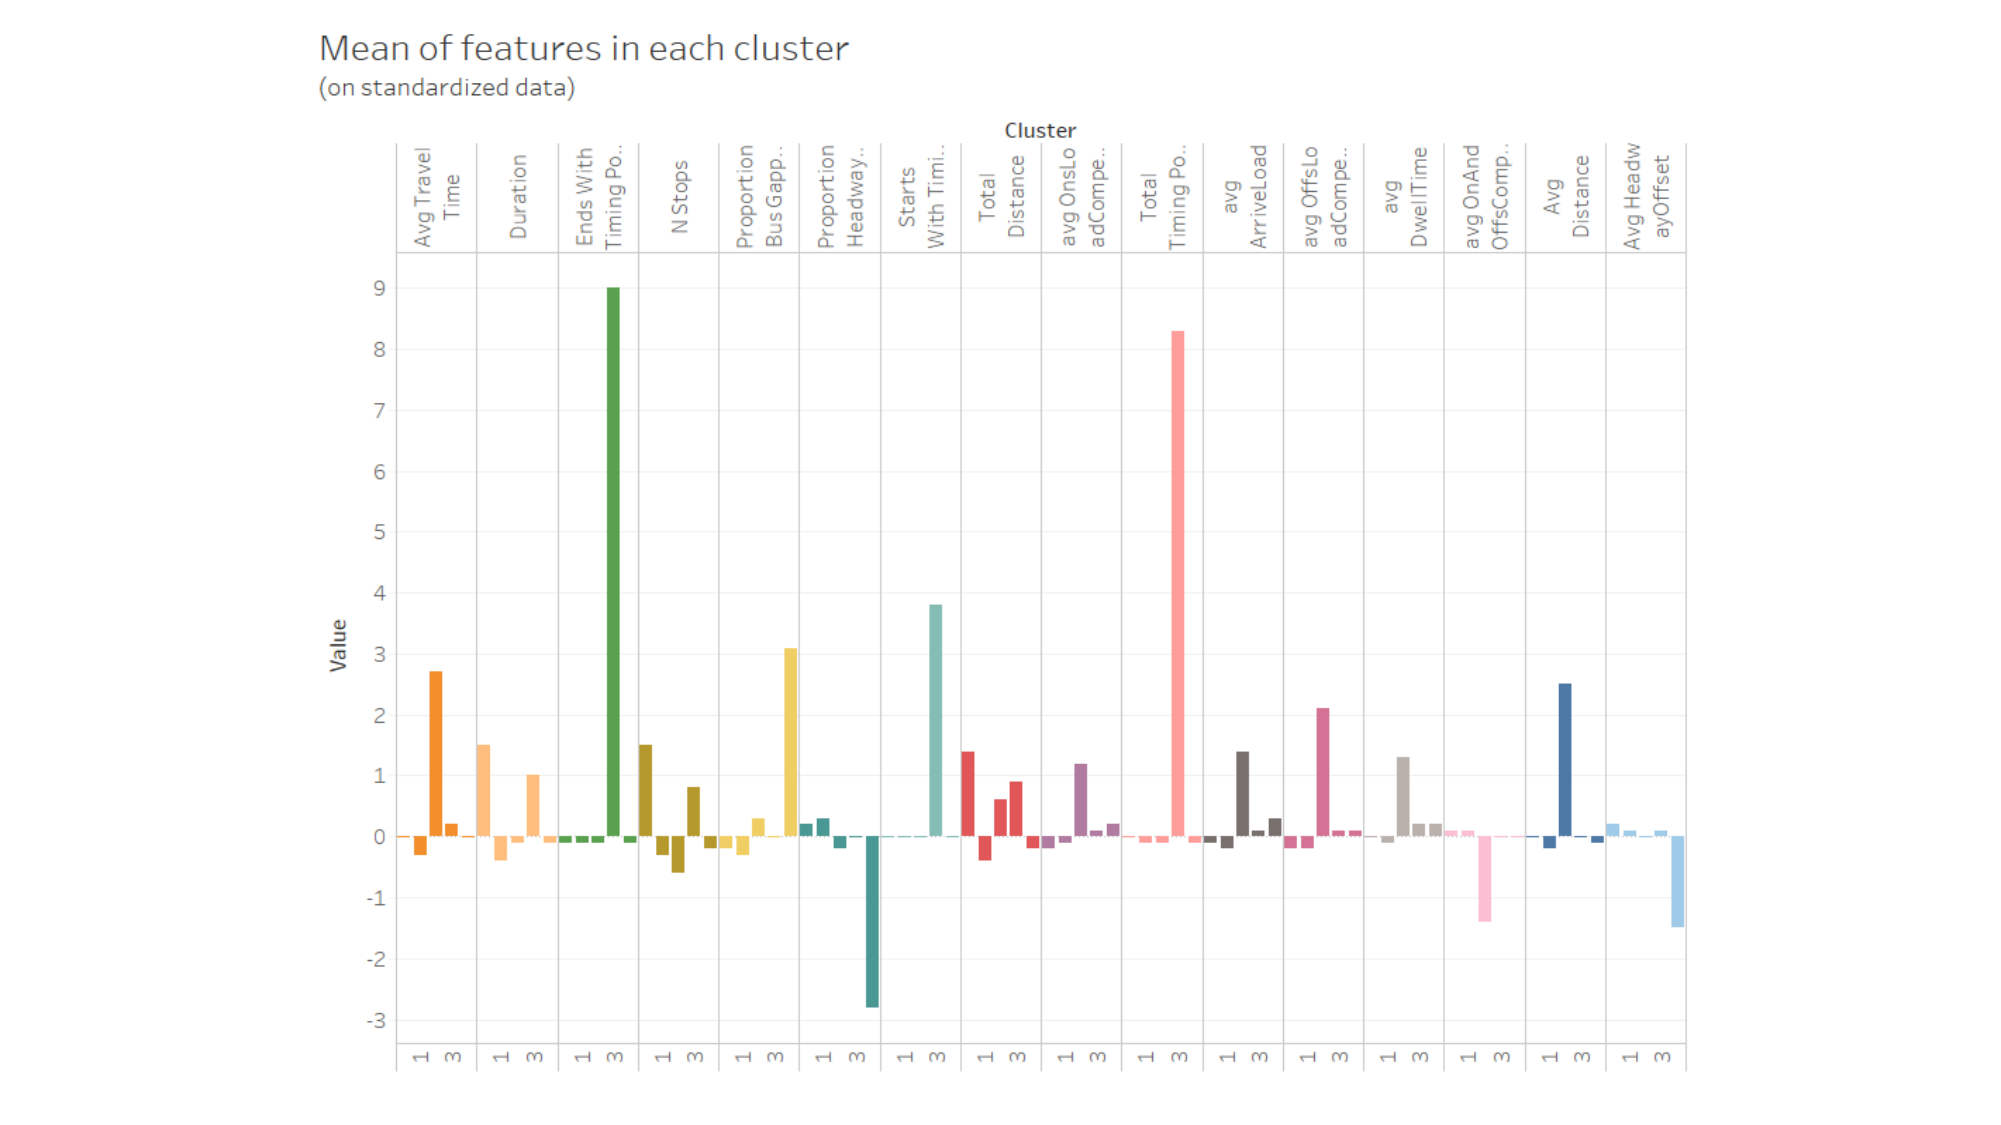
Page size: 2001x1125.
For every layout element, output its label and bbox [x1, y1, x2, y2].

picture [296, 0, 1704, 1088]
